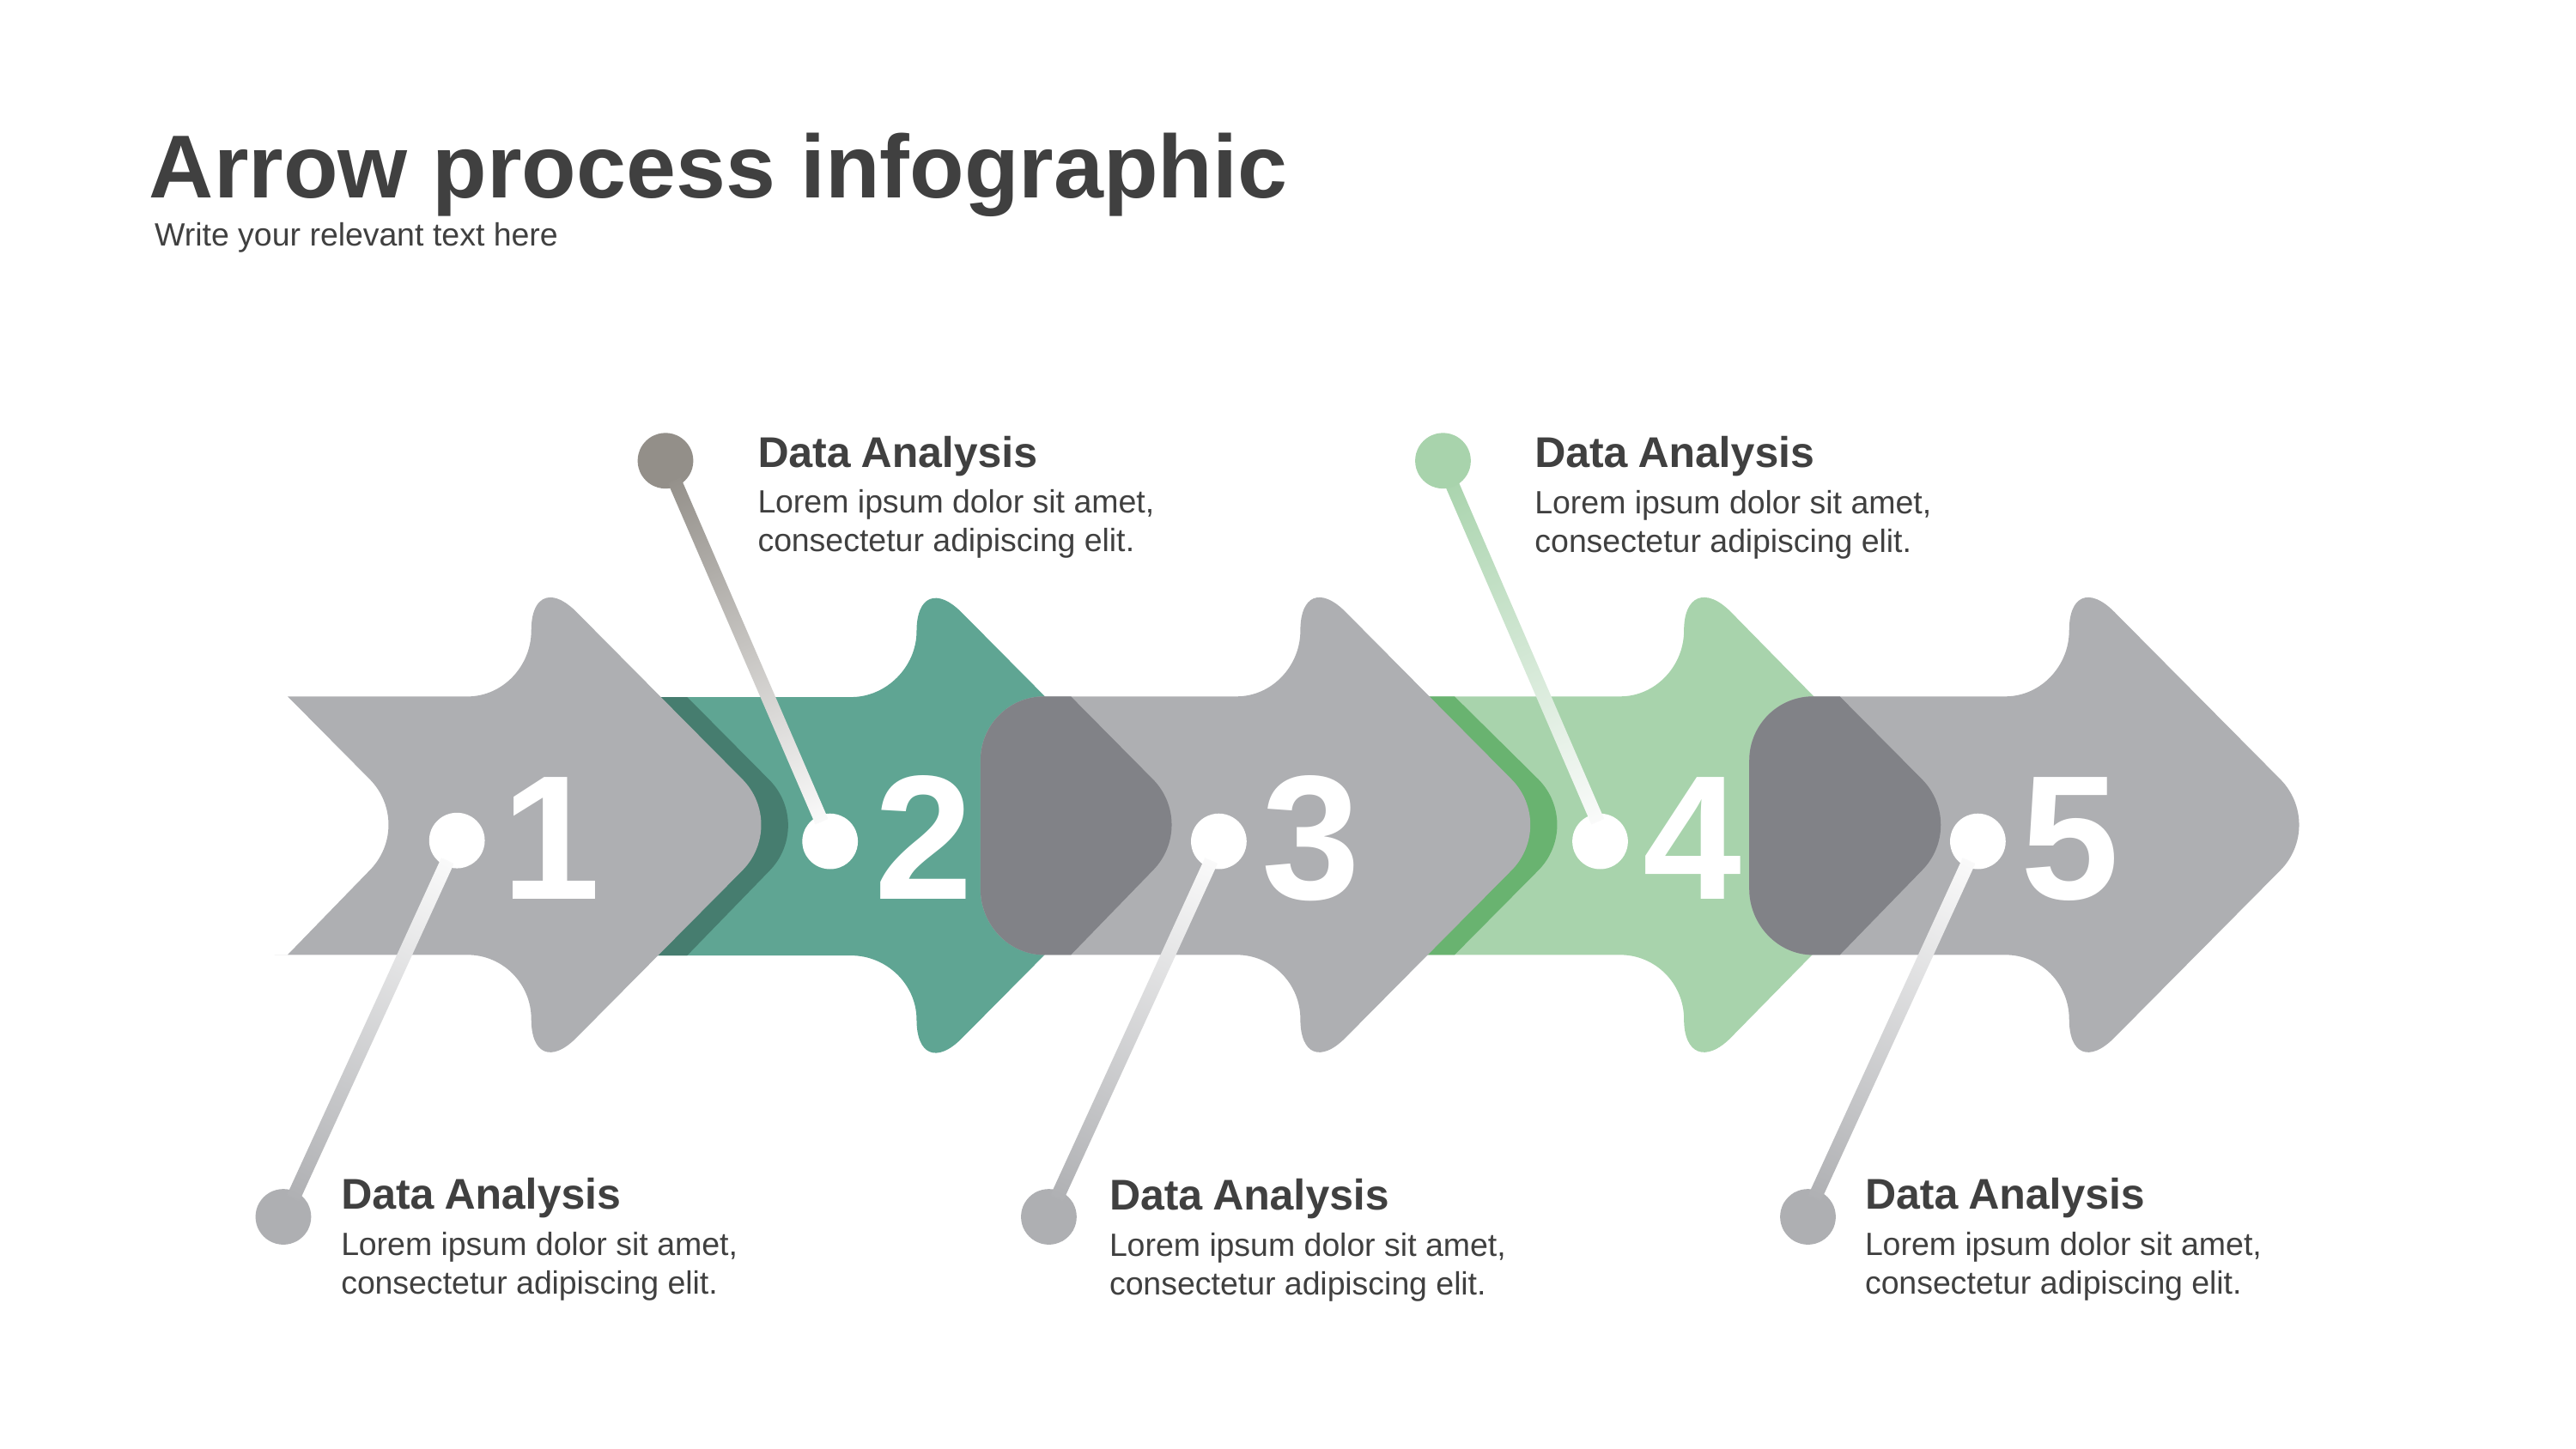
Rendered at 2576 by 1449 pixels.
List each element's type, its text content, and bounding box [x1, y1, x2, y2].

text_box Arrow process infographic [137, 101, 1599, 222]
text_box Write your relevant text here [142, 207, 1307, 259]
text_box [594, 417, 1216, 1064]
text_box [1364, 418, 1993, 1064]
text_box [1749, 586, 2324, 1308]
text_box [980, 586, 1568, 1309]
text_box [255, 597, 799, 1308]
